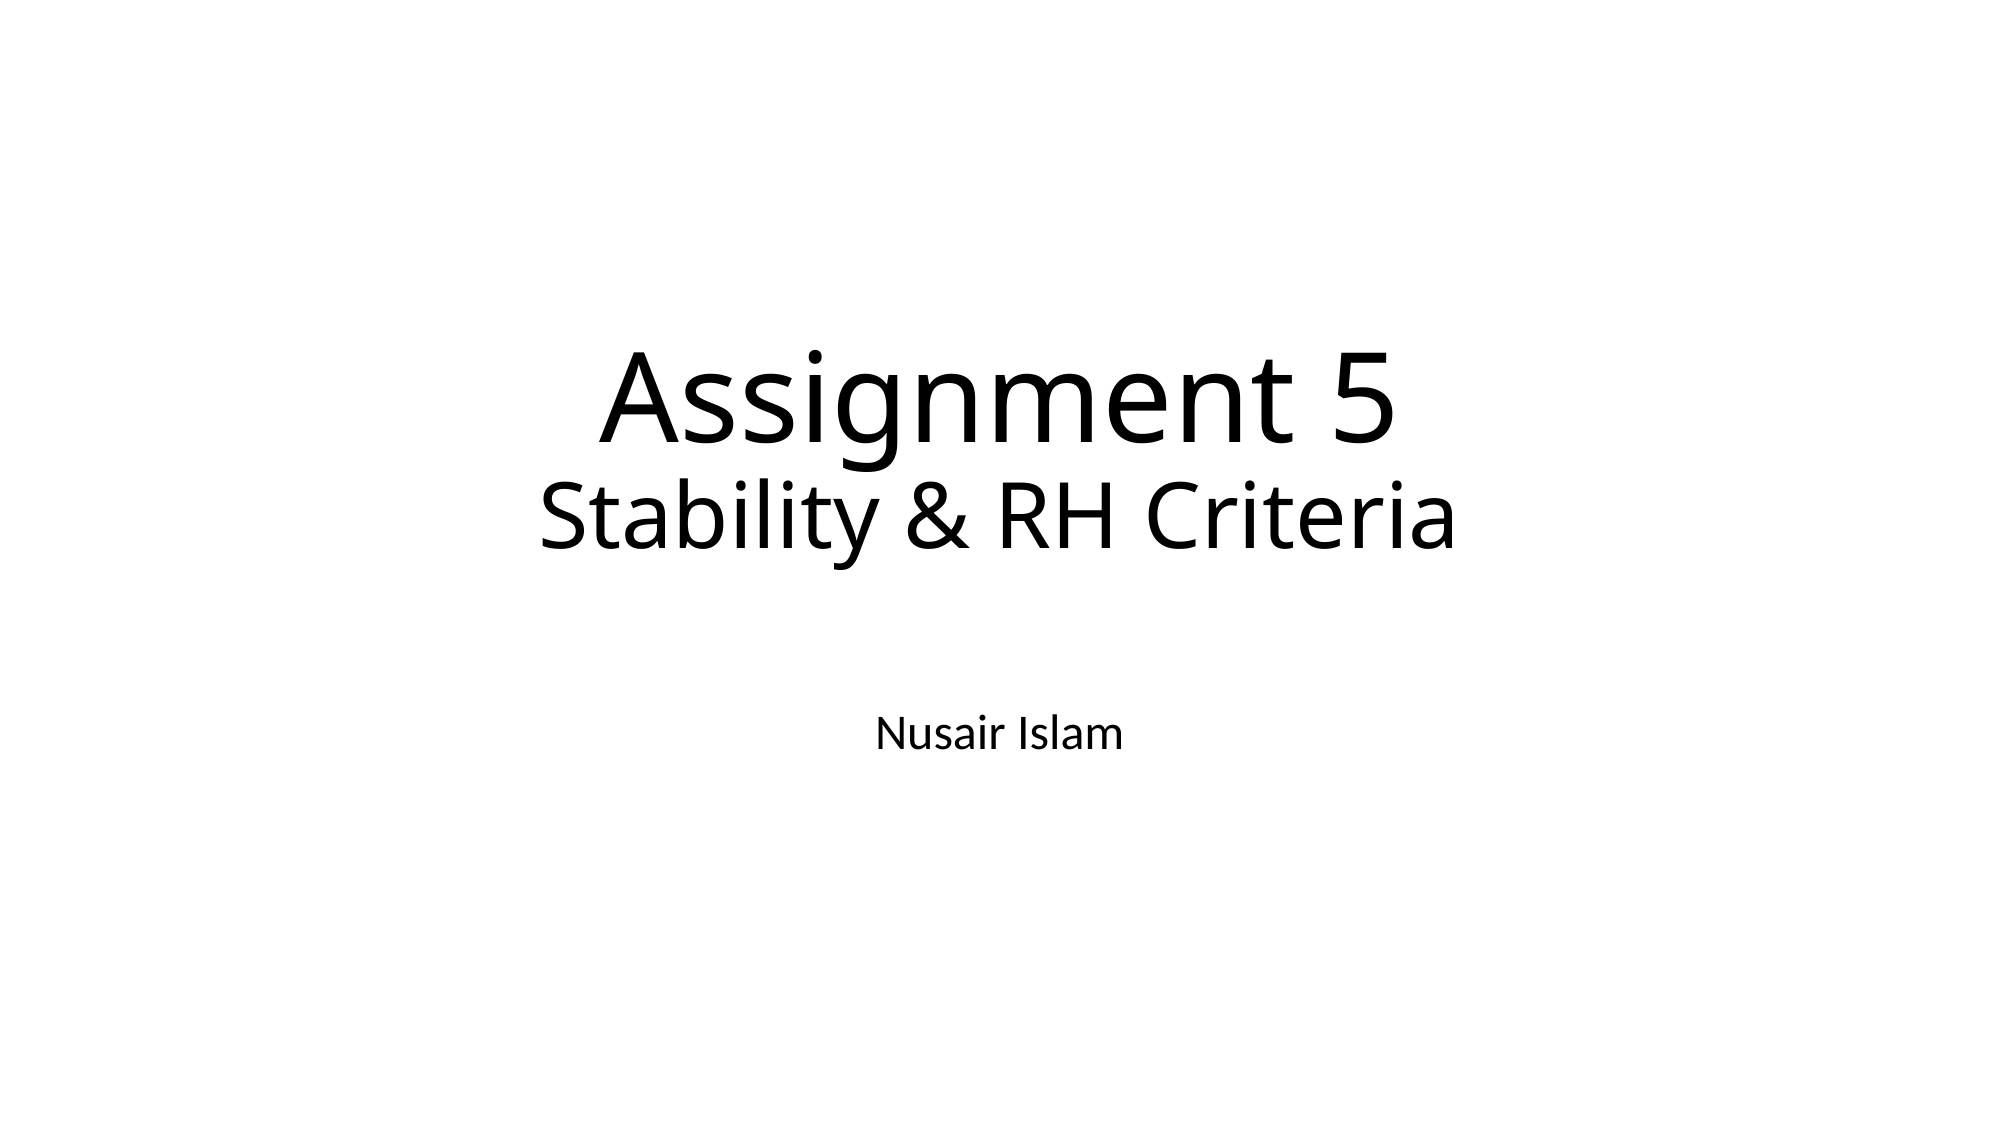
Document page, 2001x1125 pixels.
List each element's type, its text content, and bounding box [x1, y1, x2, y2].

subtitle Nusair Islam [249, 698, 1750, 971]
title Assignment 5 Stability & RH Criteria [249, 184, 1750, 576]
